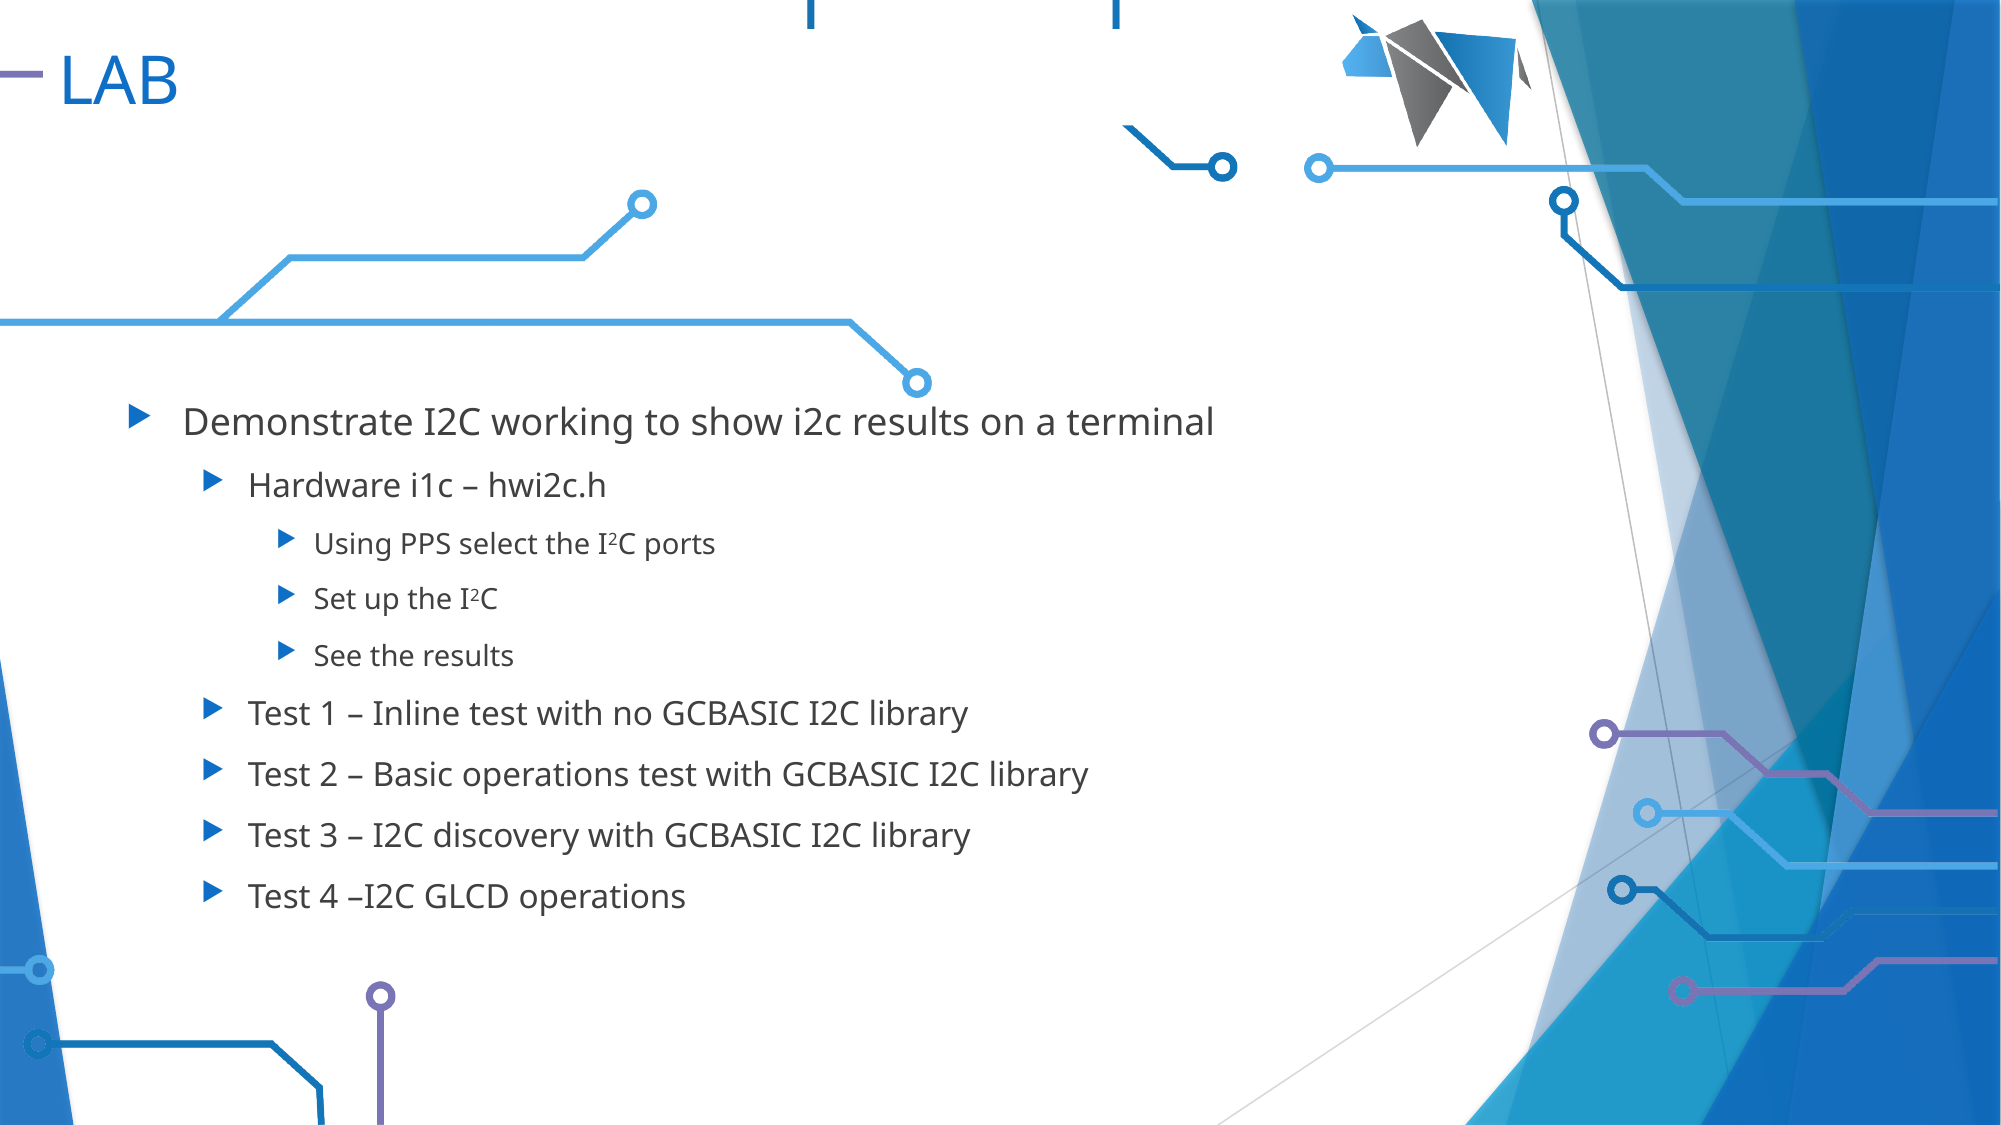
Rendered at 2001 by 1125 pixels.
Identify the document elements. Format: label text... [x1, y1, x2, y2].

picture [0, 0, 2000, 1125]
list Demonstrate I2C working to show i2c results on a terminal Hardware i1c – hwi2c.h Using PPS select the I2C ports Set up the I2C See the results Test 1 – Inline test with no GCBASIC I2C library Test 2 – Basic operations test with GCBASIC I2C library Test 3 – I2C discovery with GCBASIC I2C library Test 4 –I2C GLCD operations [111, 390, 1522, 992]
title LAB [43, 29, 1299, 126]
